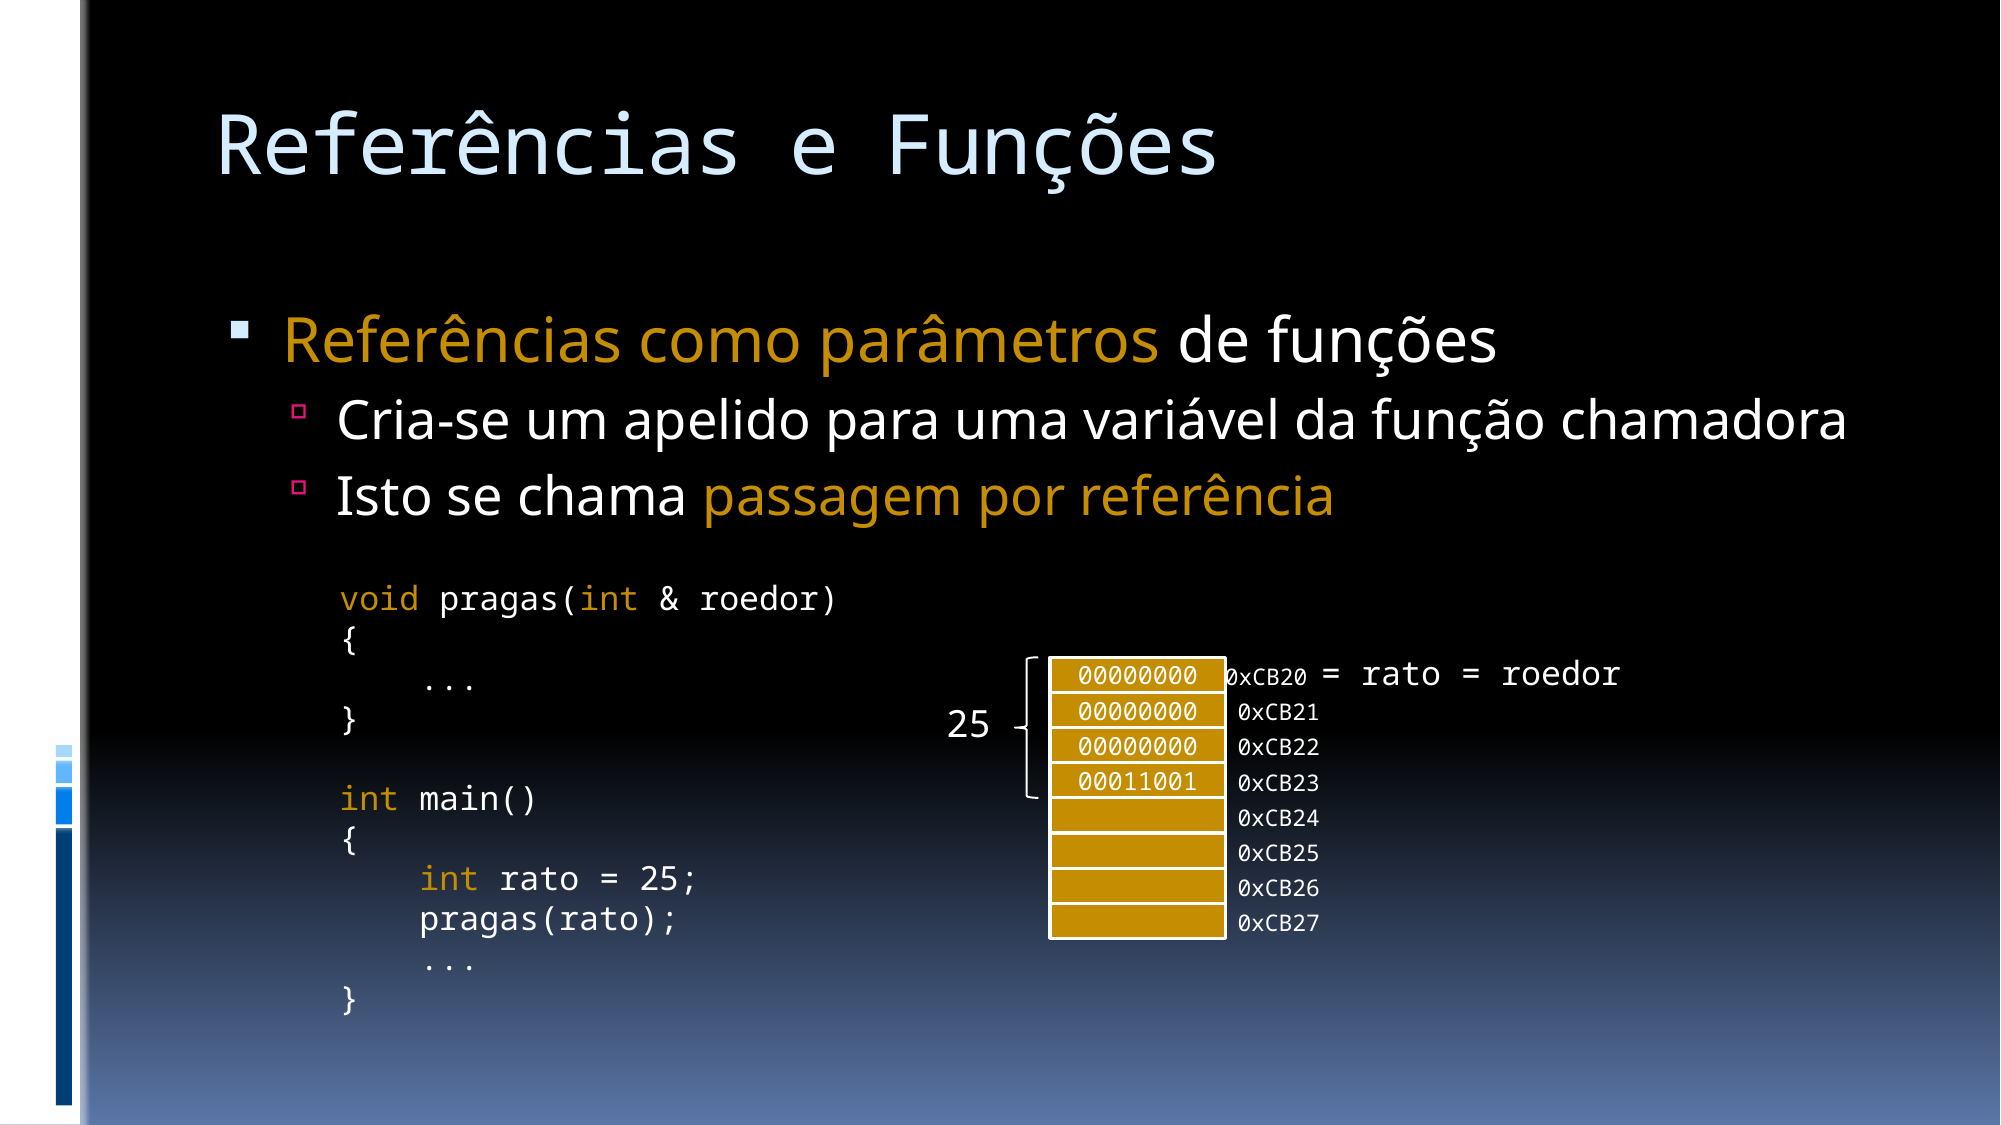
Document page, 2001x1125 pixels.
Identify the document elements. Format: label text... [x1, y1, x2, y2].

text_box 0xCB27 [1222, 901, 1335, 944]
text_box 00000000 [1048, 691, 1222, 726]
text_box 0xCB24 [1222, 795, 1335, 831]
text_box [1013, 656, 1039, 799]
text_box 25 [931, 692, 1006, 753]
text_box 0xCB21 [1222, 690, 1335, 725]
list Referências como parâmetros de funções Cria-se um apelido para uma variável da função chamadora Isto se chama passagem por referência [200, 292, 1900, 1043]
text_box 00000000 [1048, 726, 1222, 761]
text_box [1048, 902, 1222, 940]
text_box [1048, 796, 1222, 832]
text_box [1048, 867, 1222, 902]
text_box 00011001 [1048, 761, 1222, 796]
text_box void pragas(int & roedor) { ... } int main() { int rato = 25; pragas(rato); ... } [324, 570, 911, 1064]
text_box 0xCB22 [1222, 725, 1335, 760]
text_box 0xCB26 [1222, 866, 1335, 901]
title Referências e Funções [200, 83, 1900, 234]
text_box [1048, 832, 1222, 867]
text_box 0xCB20 = rato = roedor [1210, 644, 1637, 700]
text_box 00000000 [1048, 656, 1210, 691]
text_box 0xCB25 [1222, 831, 1335, 866]
text_box 0xCB23 [1222, 760, 1335, 795]
